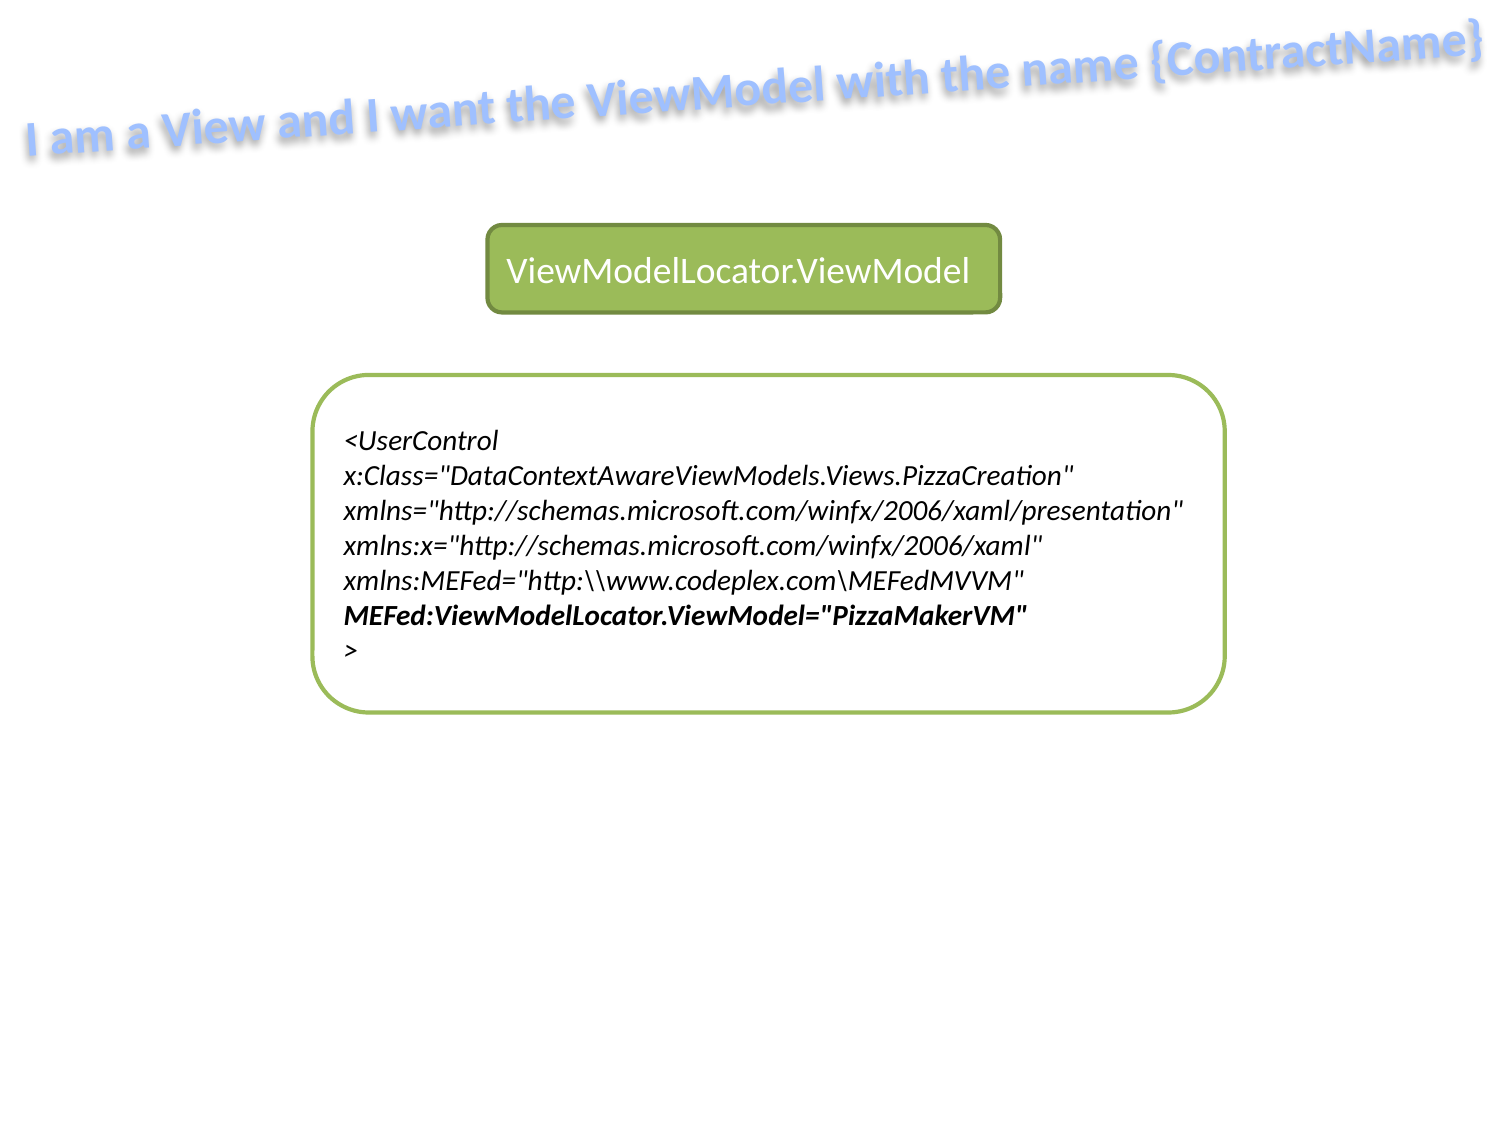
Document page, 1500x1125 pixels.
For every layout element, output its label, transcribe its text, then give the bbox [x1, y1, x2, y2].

text_box ViewModelLocator.ViewModel [485, 222, 1003, 315]
text_box I am a View and I want the ViewModel with the name {ContractName} [7, 0, 1500, 175]
text_box <UserControl x:Class="DataContextAwareViewModels.Views.PizzaCreation" xmlns="http://schemas.microsoft.com/winfx/2006/xaml/presentation" xmlns:x="http://schemas.microsoft.com/winfx/2006/xaml" xmlns:MEFed="http:\\www.codeplex.com\MEFedMVVM" MEFed:ViewModelLocator.ViewModel="PizzaMakerVM" > [310, 372, 1227, 715]
